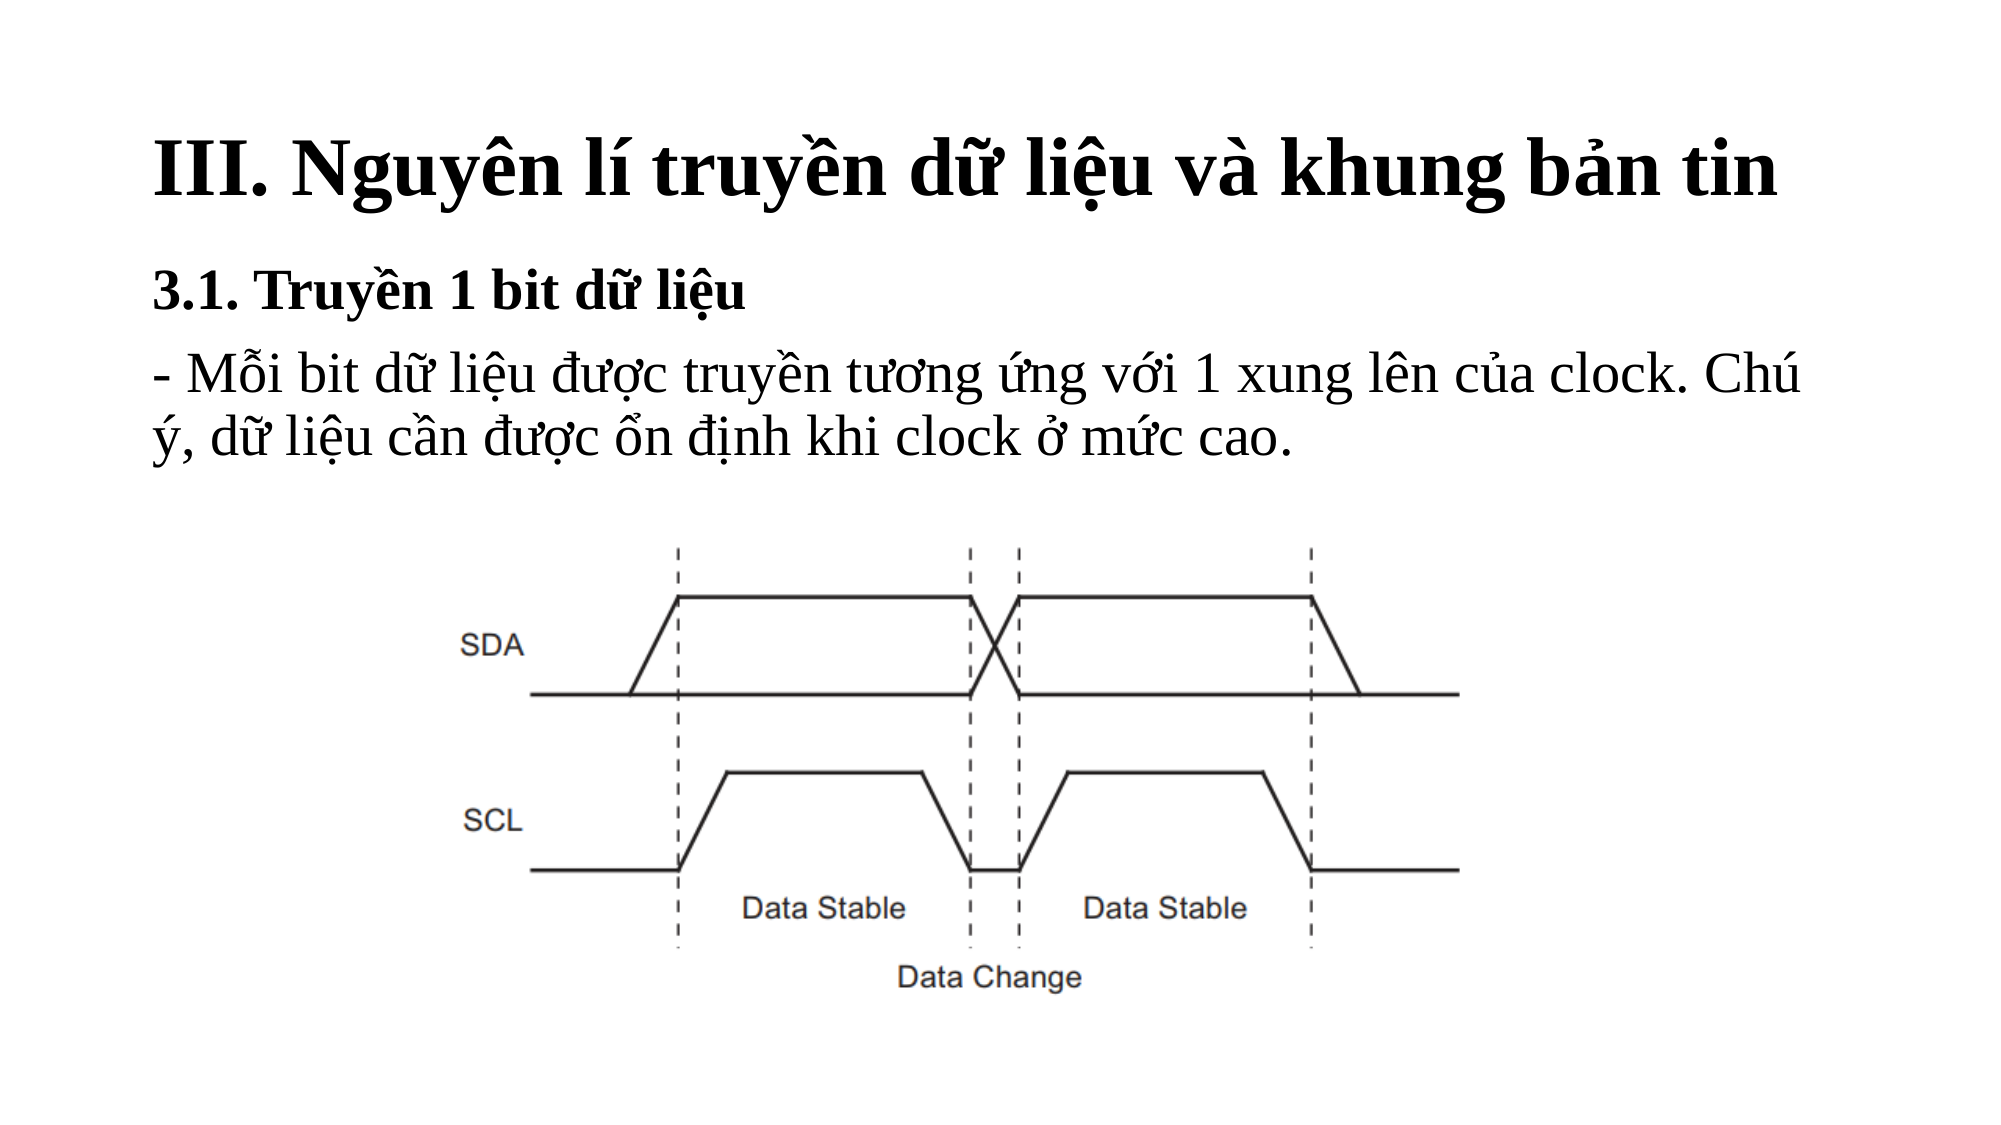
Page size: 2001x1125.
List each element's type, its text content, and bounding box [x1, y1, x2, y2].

picture [436, 504, 1510, 1020]
list 3.1. Truyền 1 bit dữ liệu - Mỗi bit dữ liệu được truyền tương ứng với 1 xung lên của clock. Chú ý, dữ liệu cần được ổn định khi clock ở mức cao. [137, 251, 1863, 505]
title III. Nguyên lí truyền dữ liệu và khung bản tin [137, 59, 1863, 251]
